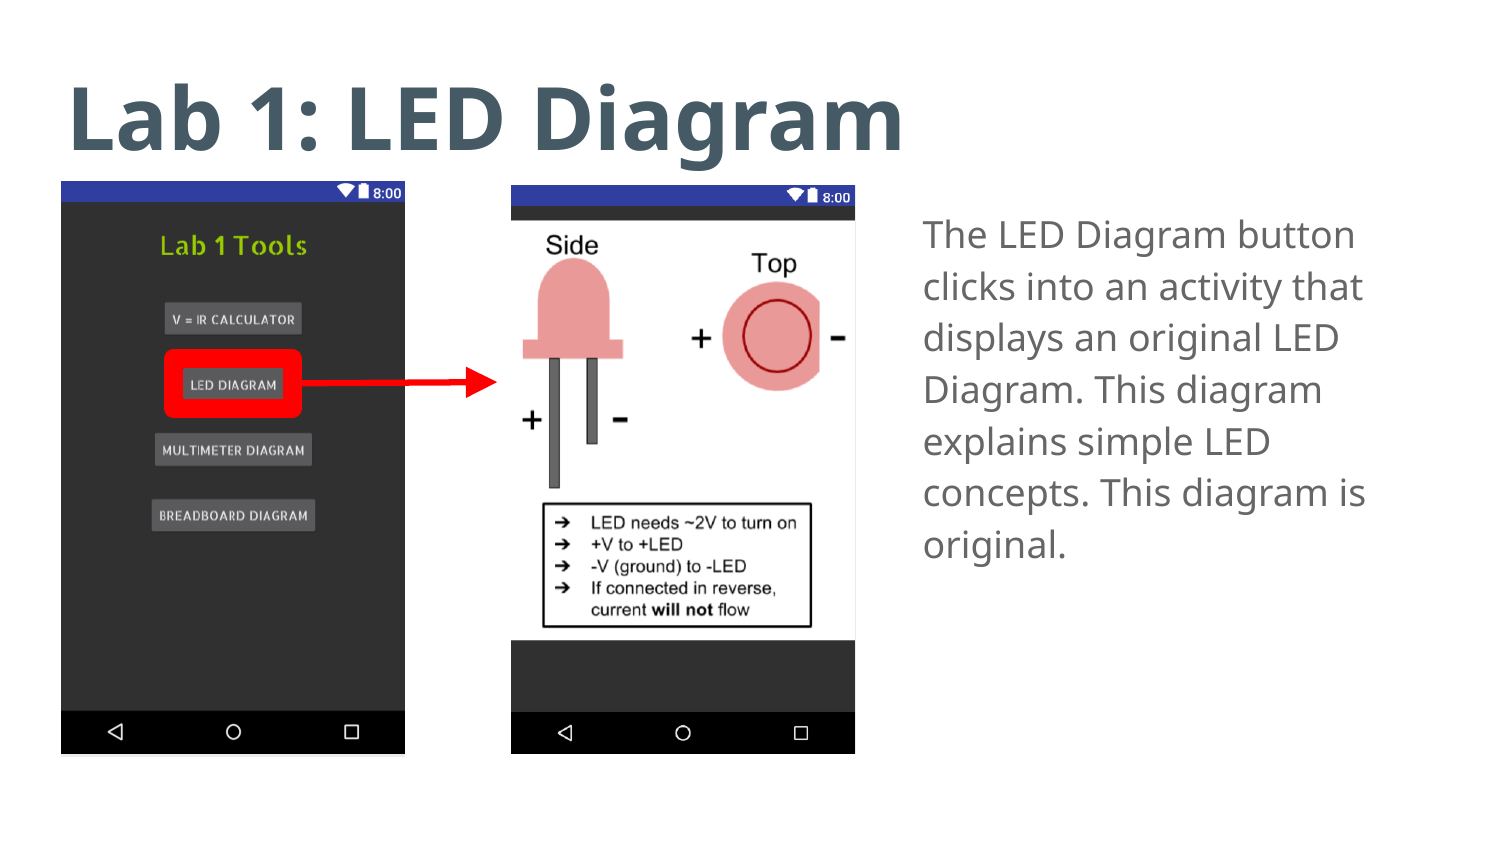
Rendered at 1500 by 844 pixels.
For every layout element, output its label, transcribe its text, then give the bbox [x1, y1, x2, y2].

title Lab 1: LED Diagram [51, 48, 1449, 180]
picture [511, 185, 856, 754]
picture [60, 181, 406, 757]
list The LED Diagram button clicks into an activity that displays an original LED Diagram. This diagram explains simple LED concepts. This diagram is original. [907, 189, 1449, 750]
